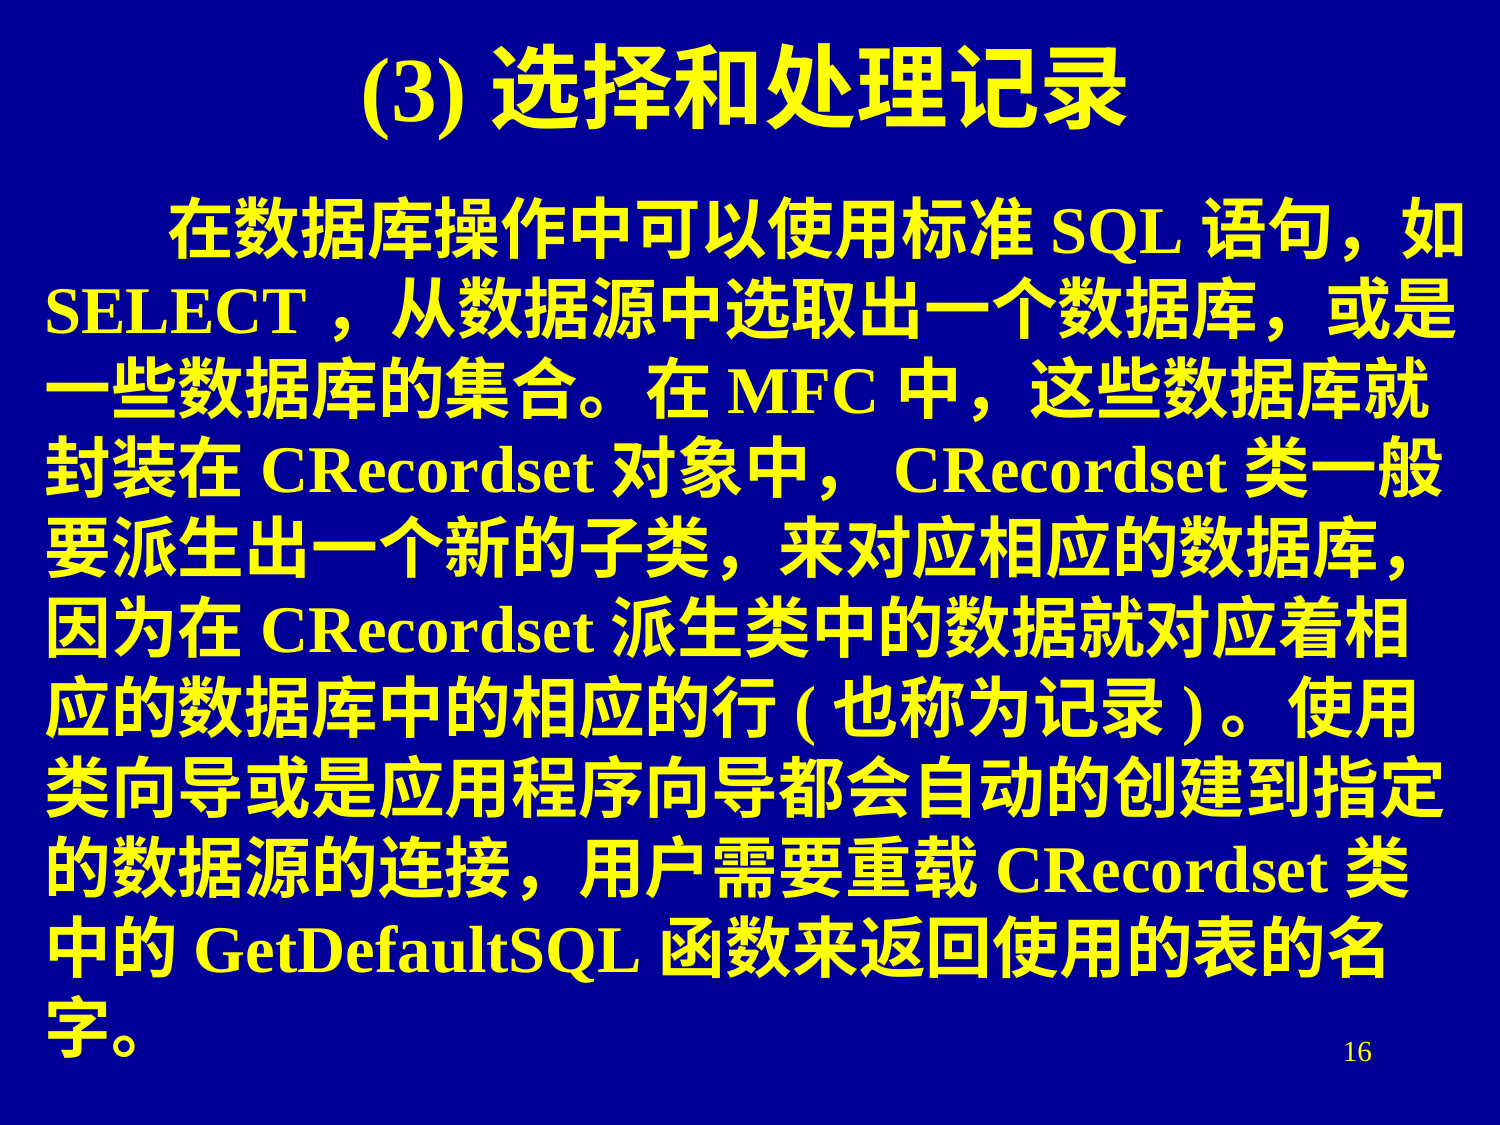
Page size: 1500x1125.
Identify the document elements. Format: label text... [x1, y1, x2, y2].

list 在数据库操作中可以使用标准SQL语句，如SELECT，从数据源中选取出一个数据库，或是一些数据库的集合。在MFC中，这些数据库就封装在CRecordset对象中，CRecordset类一般要派生出一个新的子类，来对应相应的数据库，因为在CRecordset派生类中的数据就对应着相应的数据库中的相应的行(也称为记录)。使用类向导或是应用程序向导都会自动的创建到指定的数据源的连接，用户需要重载CRecordset类中的GetDefaultSQL函数来返回使用的表的名字。 [29, 178, 1483, 1035]
title (3)选择和处理记录 [108, 30, 1384, 140]
slide_number 16 [1074, 1025, 1388, 1100]
